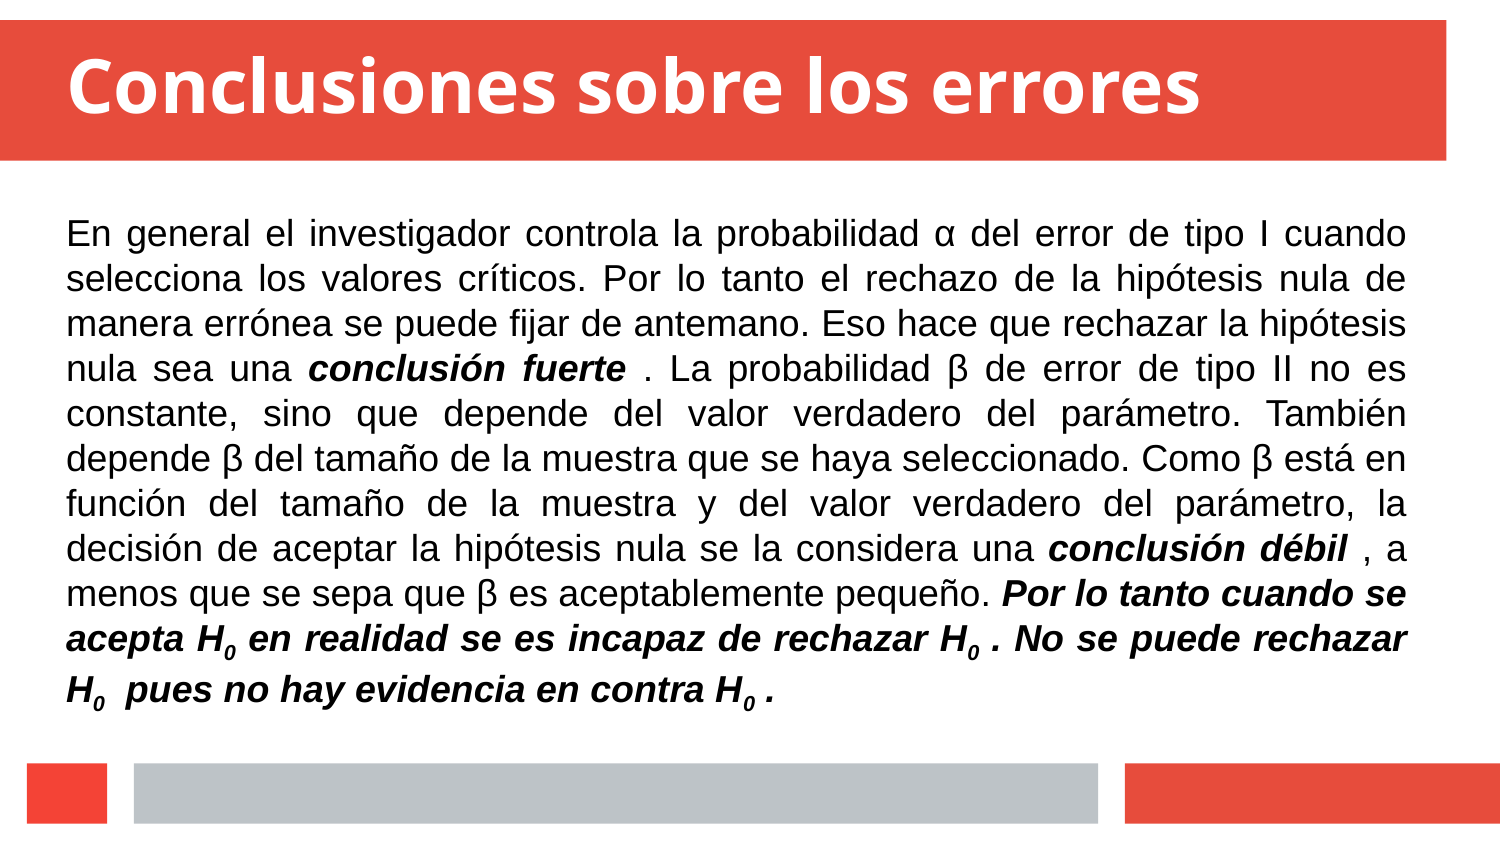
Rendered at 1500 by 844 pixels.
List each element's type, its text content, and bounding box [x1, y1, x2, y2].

title Conclusiones sobre los errores [53, 40, 1447, 141]
list En general el investigador controla la probabilidad α del error de tipo I cuando selecciona los valores críticos. Por lo tanto el rechazo de la hipótesis nula de manera errónea se puede fijar de antemano. Eso hace que rechazar la hipótesis nula sea una conclusión fuerte . La probabilidad β de error de tipo II no es constante, sino que depende del valor verdadero del parámetro. También depende β del tamaño de la muestra que se haya seleccionado. Como β está en función del tamaño de la muestra y del valor verdadero del parámetro, la decisión de aceptar la hipótesis nula se la considera una conclusión débil , a menos que se sepa que β es aceptablemente pequeño. Por lo tanto cuando se acepta H0 en realidad se es incapaz de rechazar H0 . No se puede rechazar H0 pues no hay evidencia en contra H0 . [53, 196, 1420, 719]
